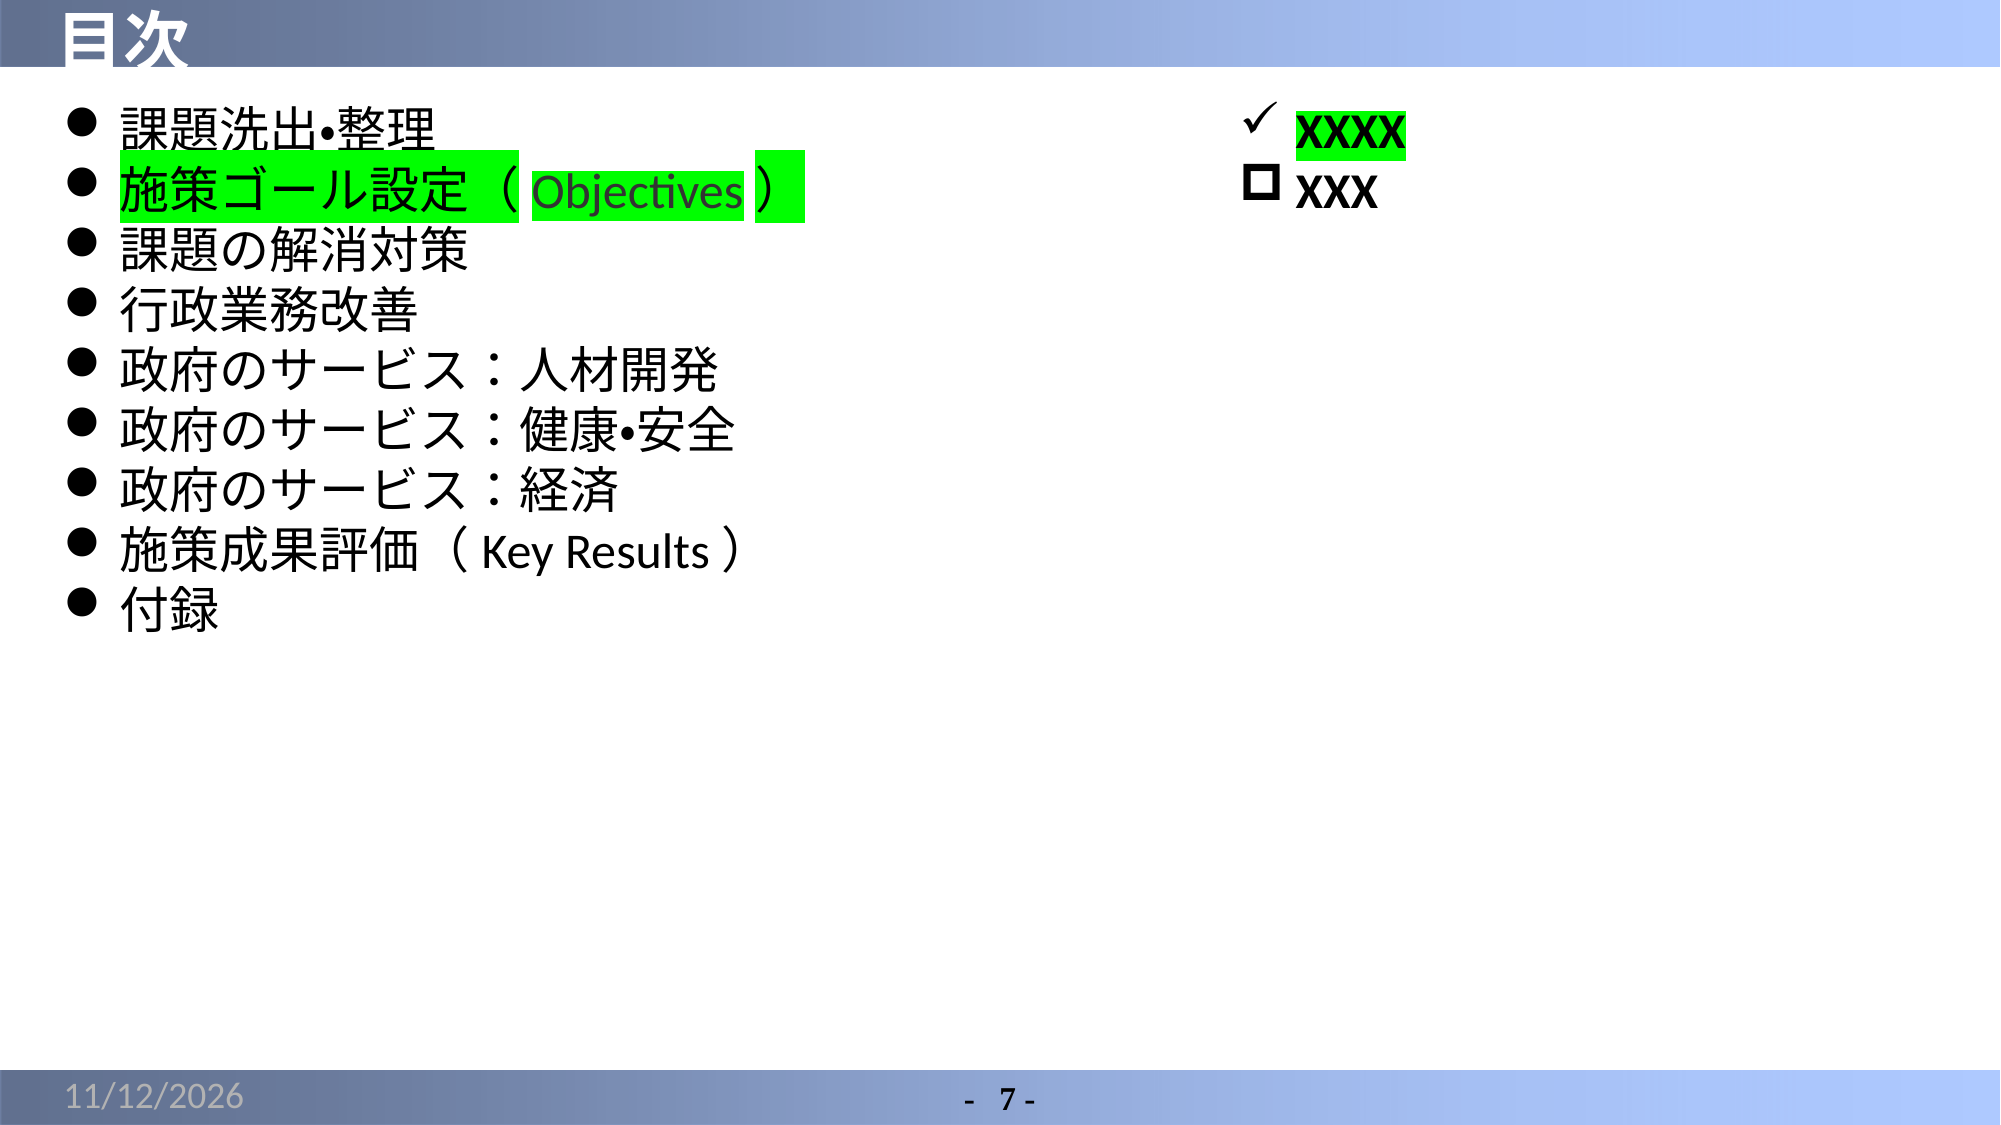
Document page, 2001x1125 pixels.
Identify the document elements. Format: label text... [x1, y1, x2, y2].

list 課題洗出・整理 施策ゴール設定（Objectives） 課題の解消対策 行政業務改善 政府のサービス：人材開発 政府のサービス：健康・安全 政府のサービス：経済 施策成果評価（Key Results） 付録 [63, 98, 1186, 1033]
title 目次 [56, 0, 1937, 81]
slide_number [63, 1071, 524, 1117]
slide_number - 7 - [934, 1078, 1063, 1117]
list XXXX XXX [1239, 98, 1937, 1033]
